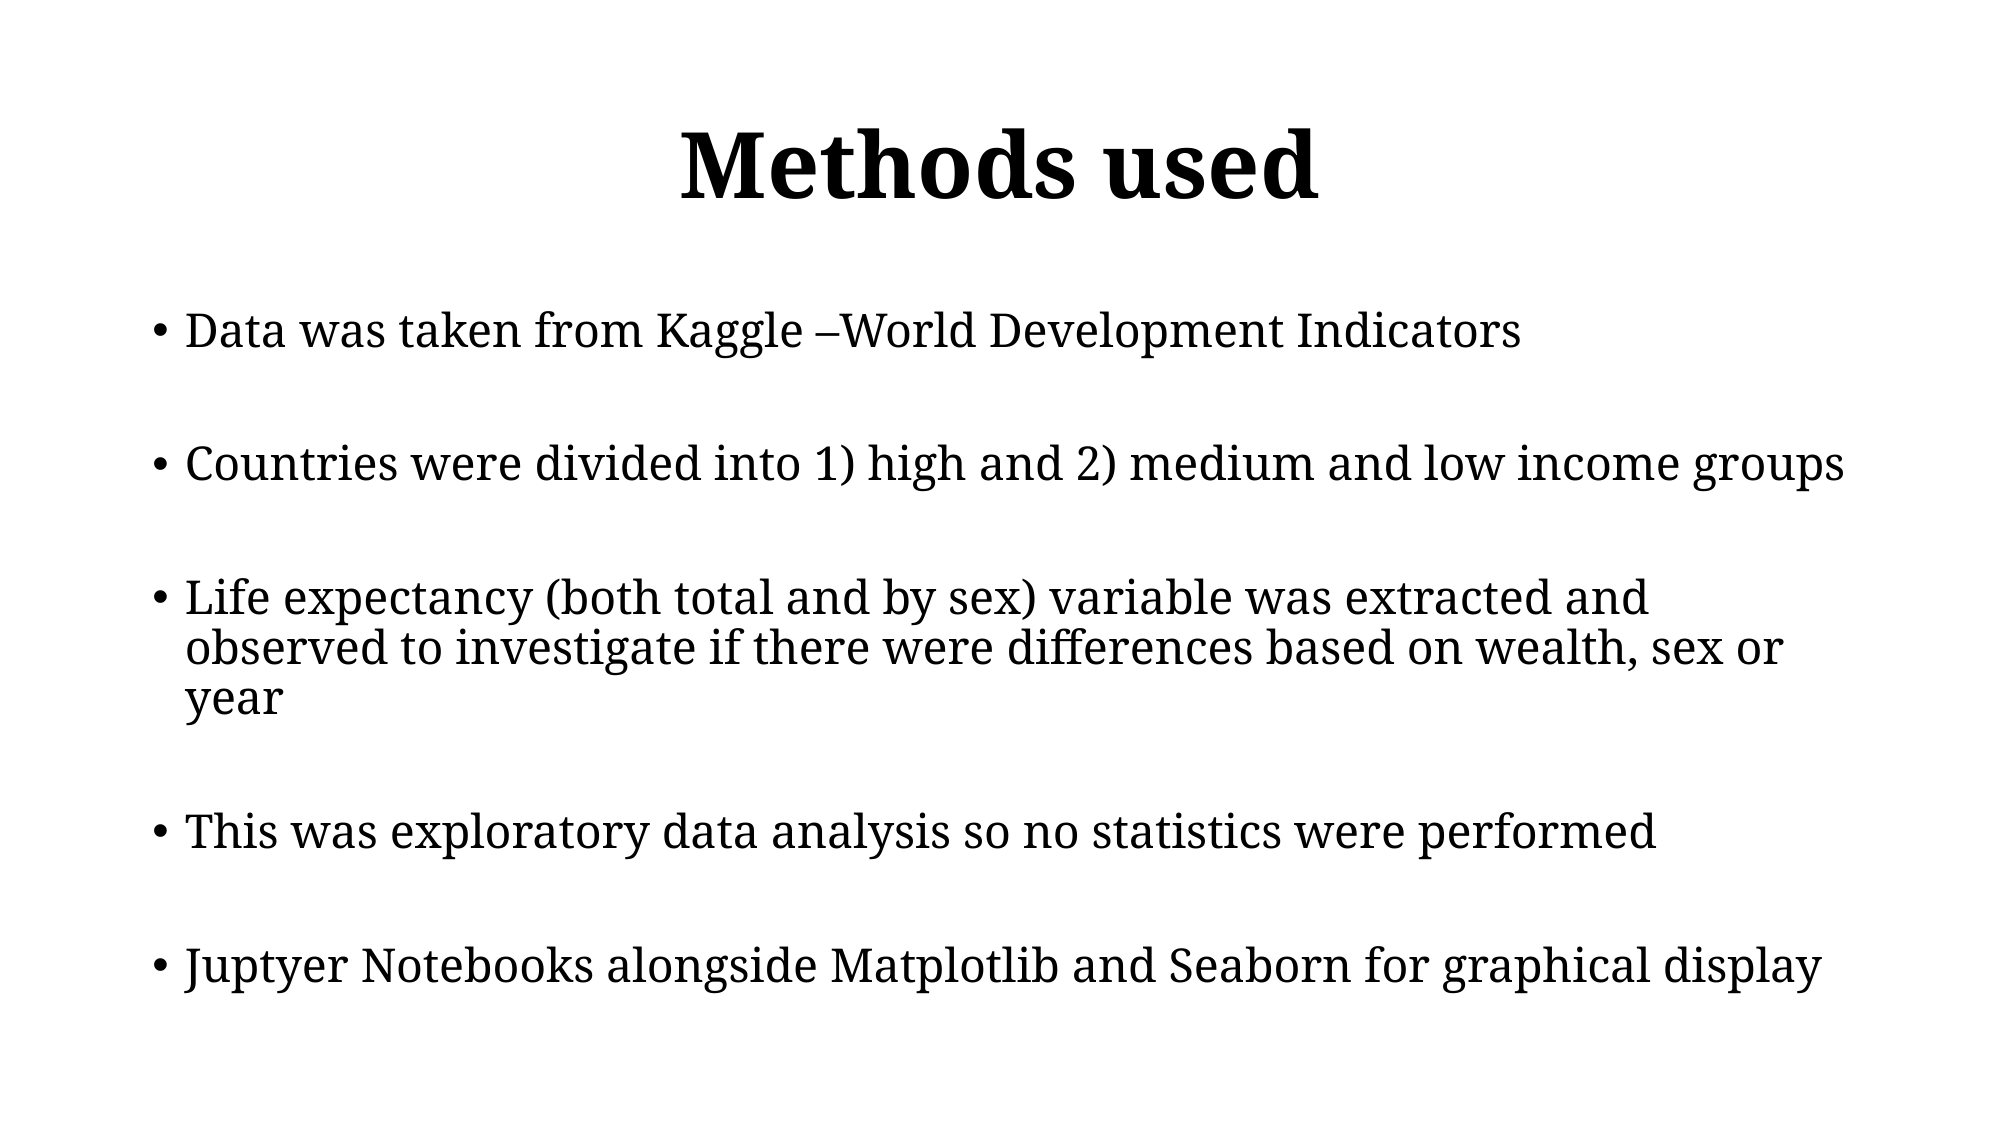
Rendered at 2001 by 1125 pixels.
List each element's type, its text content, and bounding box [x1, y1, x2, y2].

title Methods used [137, 59, 1863, 278]
list Data was taken from Kaggle –World Development Indicators Countries were divided into 1) high and 2) medium and low income groups Life expectancy (both total and by sex) variable was extracted and observed to investigate if there were differences based on wealth, sex or year This was exploratory data analysis so no statistics were performed Juptyer Notebooks alongside Matplotlib and Seaborn for graphical display [137, 299, 1863, 1014]
